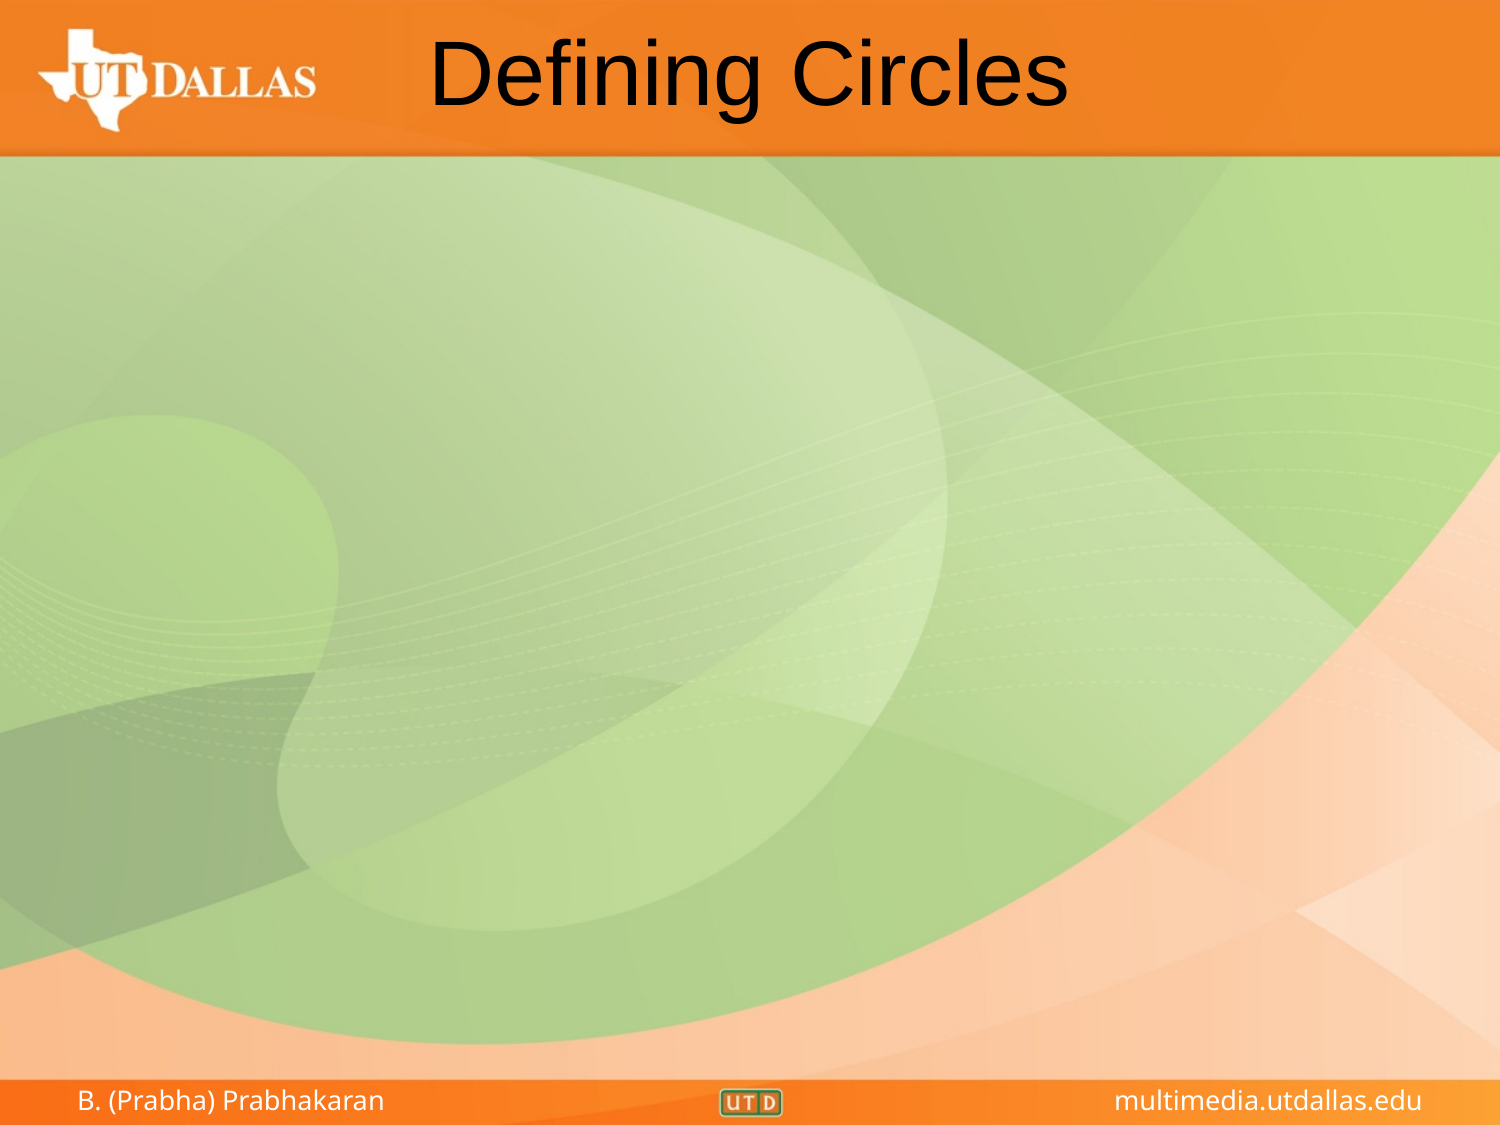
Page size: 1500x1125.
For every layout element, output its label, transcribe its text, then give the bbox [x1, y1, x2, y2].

title Defining Circles [112, 0, 1388, 163]
picture [0, 0, 1500, 1125]
